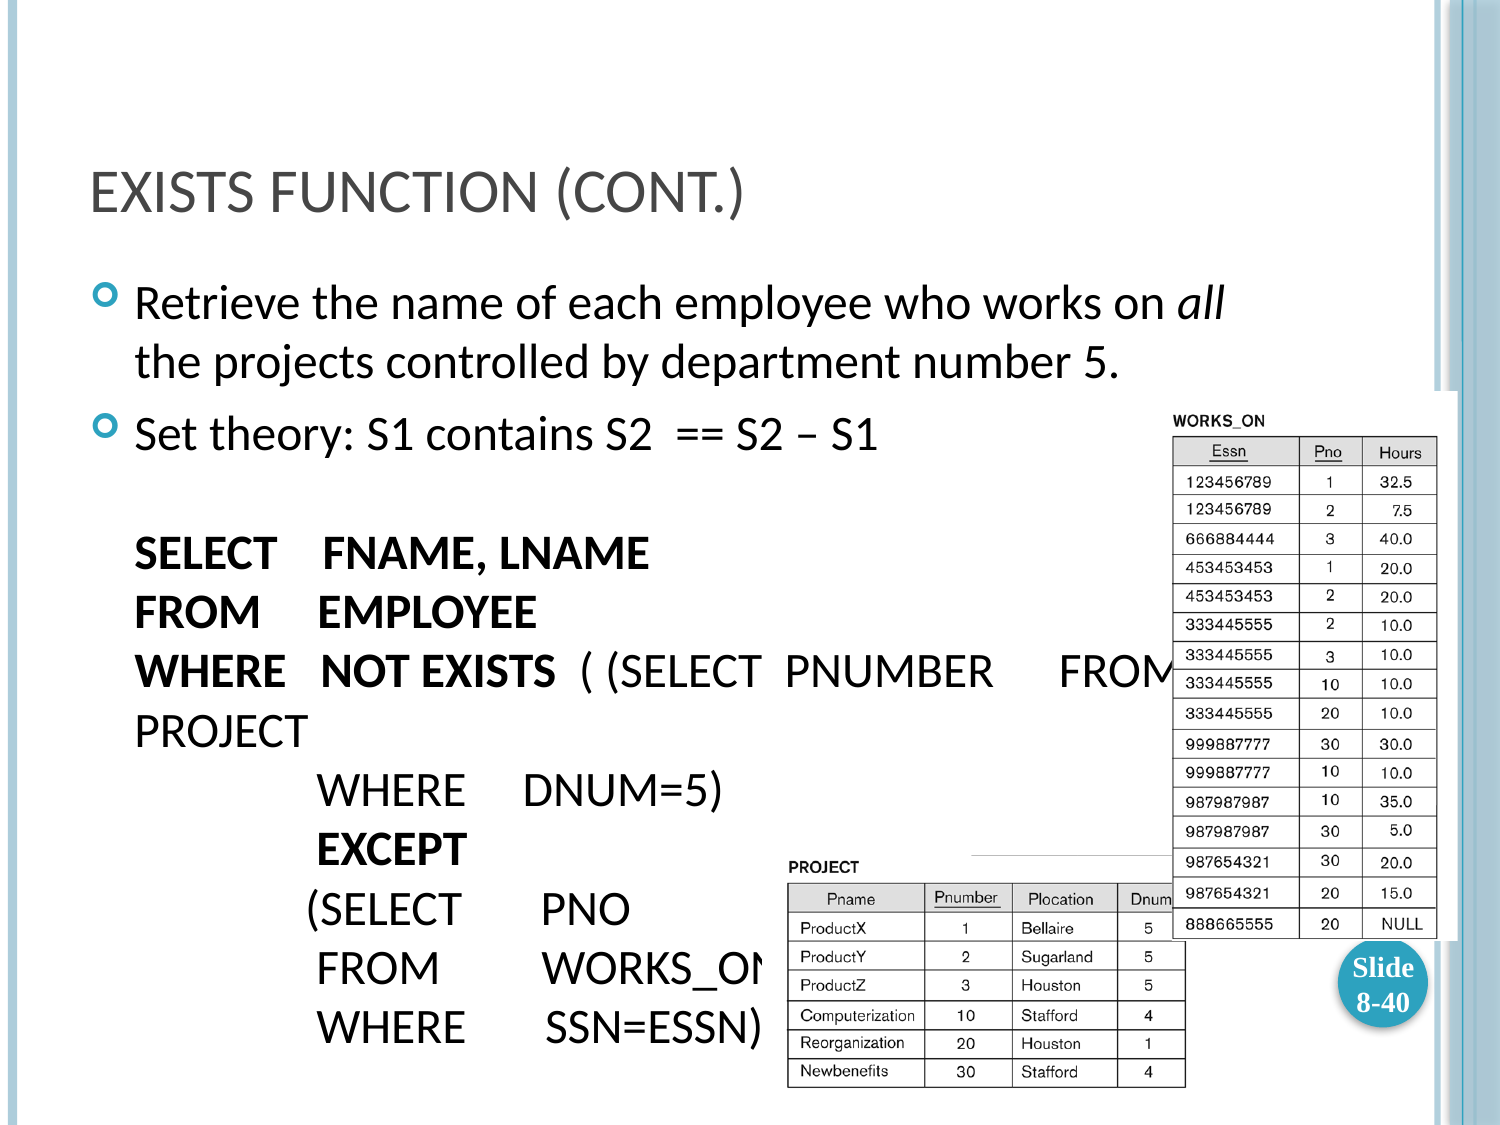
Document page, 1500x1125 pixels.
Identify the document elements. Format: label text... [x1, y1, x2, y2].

slide_number Slide 8-40 [1333, 950, 1434, 1027]
picture [761, 390, 1459, 1089]
title EXISTS FUNCTION (cont.) [75, 45, 1300, 233]
list Retrieve the name of each employee who works on all the projects controlled by department number 5. Set theory: S1 contains S2 == S2 – S1 SELECT FNAME, LNAME FROM EMPLOYEE WHERE NOT EXISTS ( (SELECT PNUMBER FROM PROJECT WHERE DNUM=5) EXCEPT (SELECT PNO FROM WORKS_ON WHERE SSN=ESSN) ) [75, 262, 1300, 1062]
